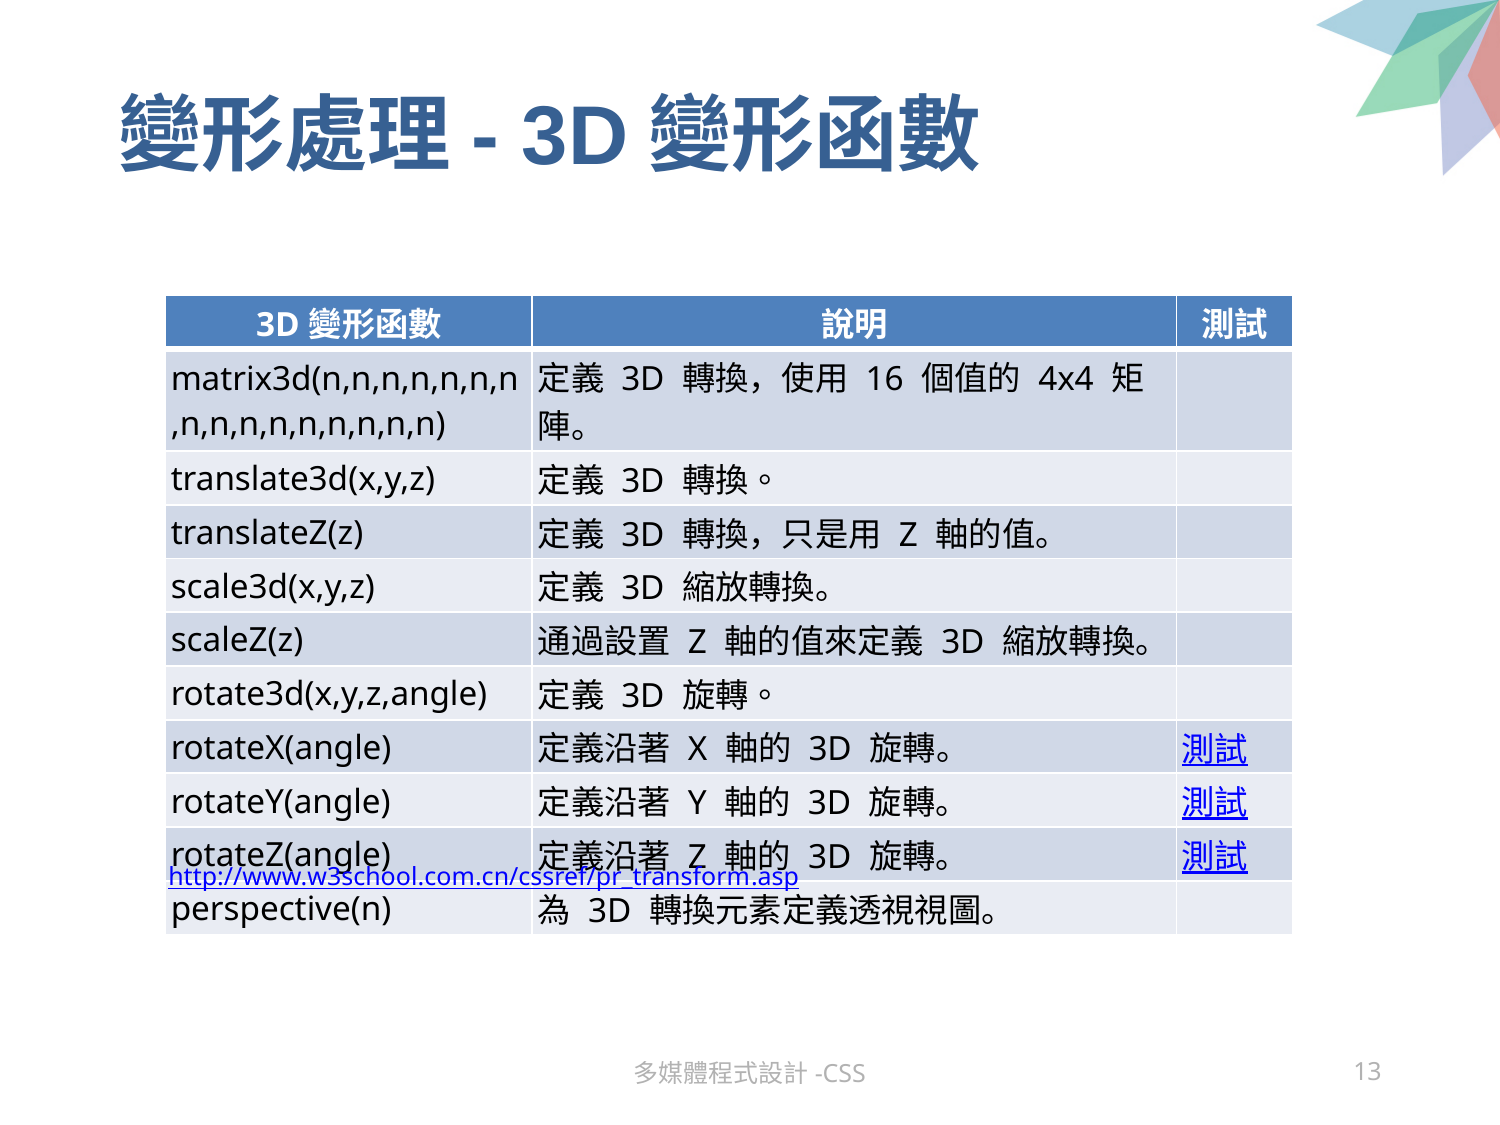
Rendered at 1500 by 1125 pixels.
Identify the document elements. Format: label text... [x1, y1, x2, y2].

table_cell translate3d(x,y,z) [166, 452, 531, 504]
table_cell [1177, 352, 1292, 450]
title 變形處理- 3D變形函數 [103, 59, 1397, 202]
table_cell matrix3d(n,n,n,n,n,n,n,n,n,n,n,n,n,n,n,n) [166, 352, 531, 450]
table_cell 為 3D 轉換元素定義透視視圖。 [533, 882, 1176, 934]
slide_number 13 [1059, 1042, 1397, 1103]
table_cell scaleZ(z) [166, 613, 531, 665]
table_cell 測試 [1177, 828, 1292, 880]
table_cell [1177, 452, 1292, 504]
table_cell translateZ(z) [166, 506, 531, 558]
table_cell 測試 [1177, 774, 1292, 826]
table_cell rotateZ(angle) [166, 828, 531, 853]
table_cell rotateY(angle) [166, 774, 531, 826]
table_cell 測試 [1177, 721, 1292, 772]
table_cell 定義 3D 轉換，使用 16 個值的 4x4 矩陣。 [533, 352, 1176, 450]
table_cell [1177, 667, 1292, 719]
table_cell rotate3d(x,y,z,angle) [166, 667, 531, 719]
table_cell scale3d(x,y,z) [166, 559, 531, 611]
table_header 測試 [1177, 296, 1292, 346]
table_cell [1177, 882, 1292, 934]
table_cell [1177, 559, 1292, 611]
footer 多媒體程式設計-CSS [496, 1042, 1004, 1103]
picture [0, 0, 1500, 1125]
table_header 說明 [533, 296, 1176, 346]
table_cell 通過設置 Z 軸的值來定義 3D 縮放轉換。 [533, 613, 1176, 665]
table_cell 定義 3D 縮放轉換。 [533, 559, 1176, 611]
table_cell 定義 3D 旋轉。 [533, 667, 1176, 719]
table_cell [1177, 506, 1292, 558]
table_cell 定義 3D 轉換，只是用 Z 軸的值。 [533, 506, 1176, 558]
table_cell 定義沿著 Z 軸的 3D 旋轉。 [533, 828, 1176, 880]
table_cell rotateX(angle) [166, 721, 531, 772]
table_cell 定義沿著 Y 軸的 3D 旋轉。 [533, 774, 1176, 826]
text_box http://www.w3school.com.cn/cssref/pr_transform.asp [153, 853, 863, 932]
table_cell 定義沿著 X 軸的 3D 旋轉。 [533, 721, 1176, 772]
table_header 3D變形函數 [166, 296, 531, 346]
table_cell [1177, 613, 1292, 665]
table_cell 定義 3D 轉換。 [533, 452, 1176, 504]
